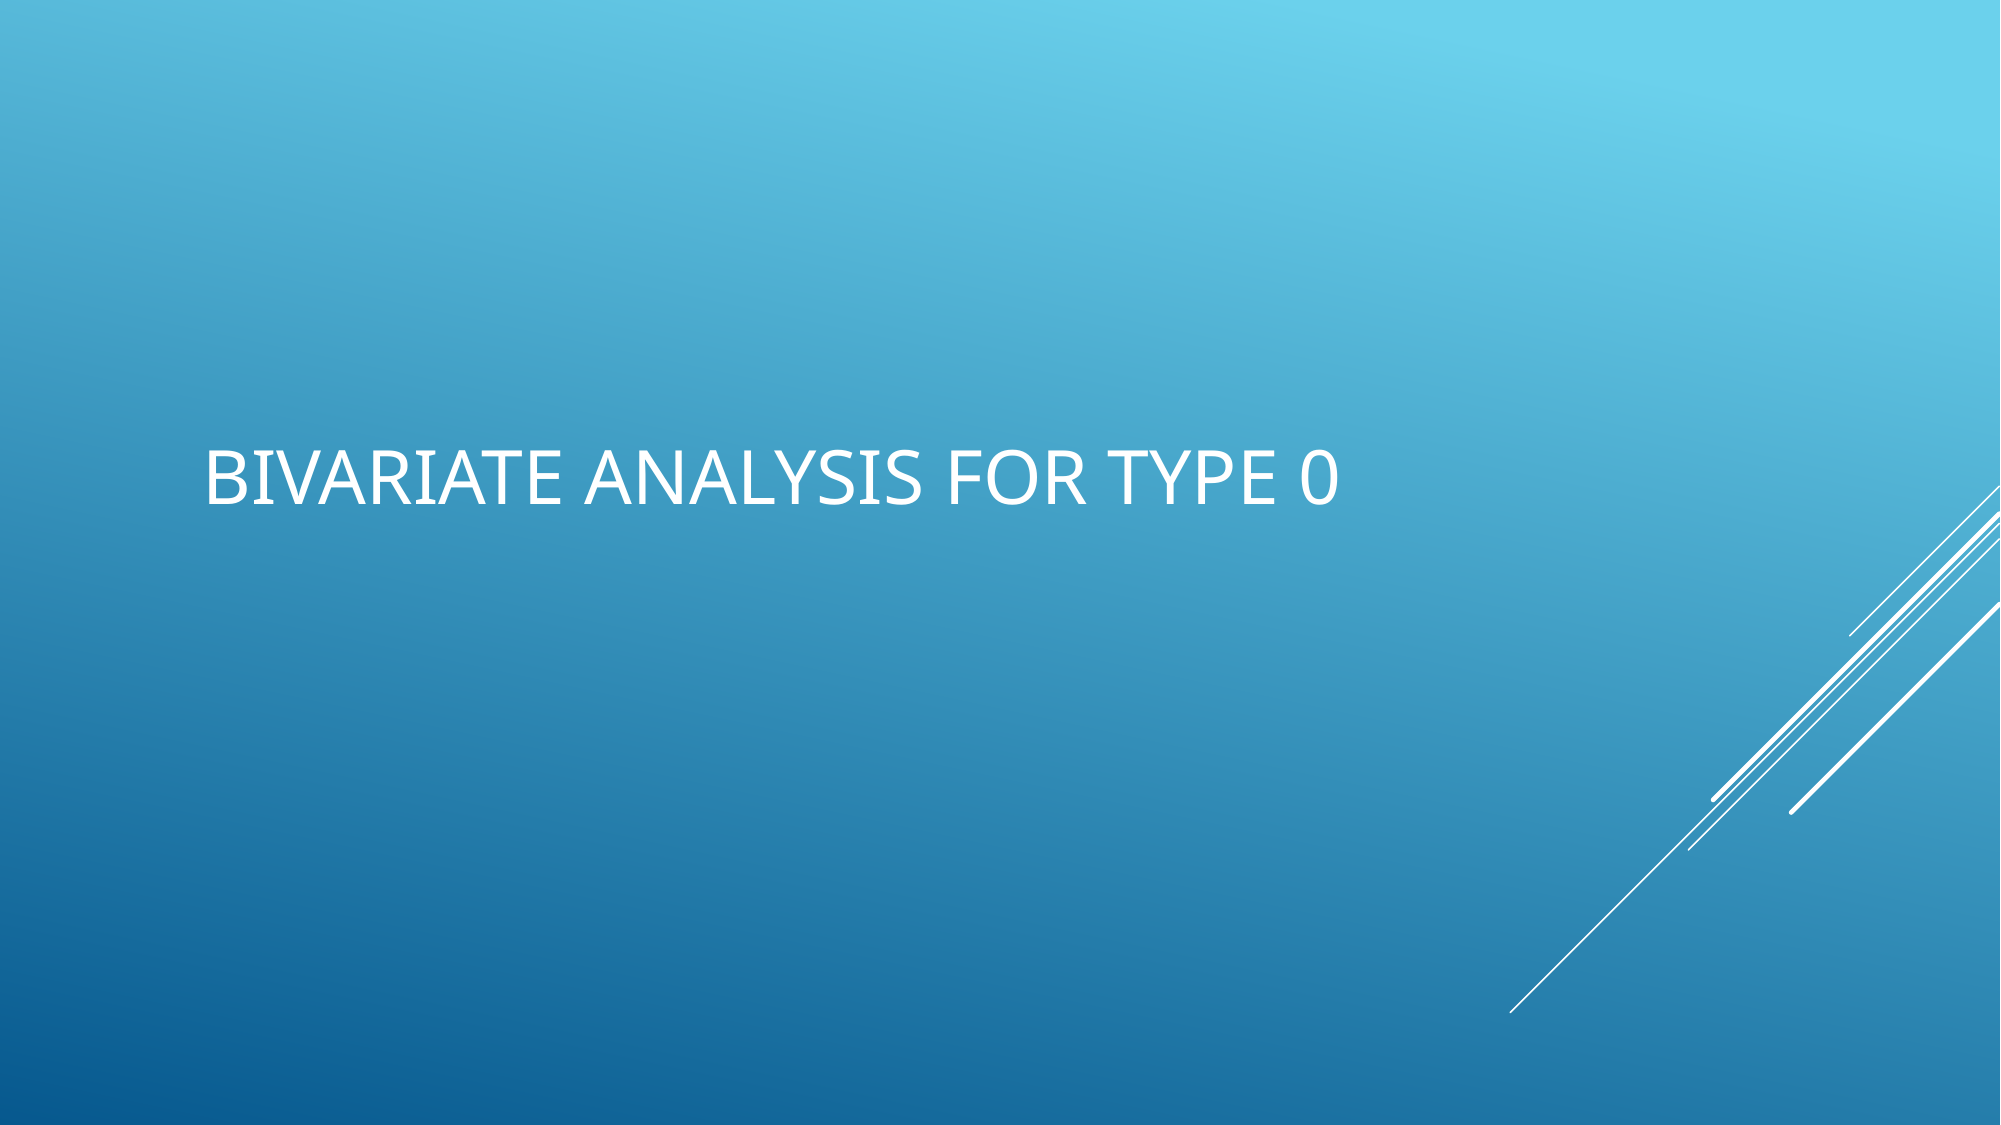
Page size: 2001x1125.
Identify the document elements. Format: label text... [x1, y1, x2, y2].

title Bivariate analysis for type 0 [187, 352, 1813, 596]
